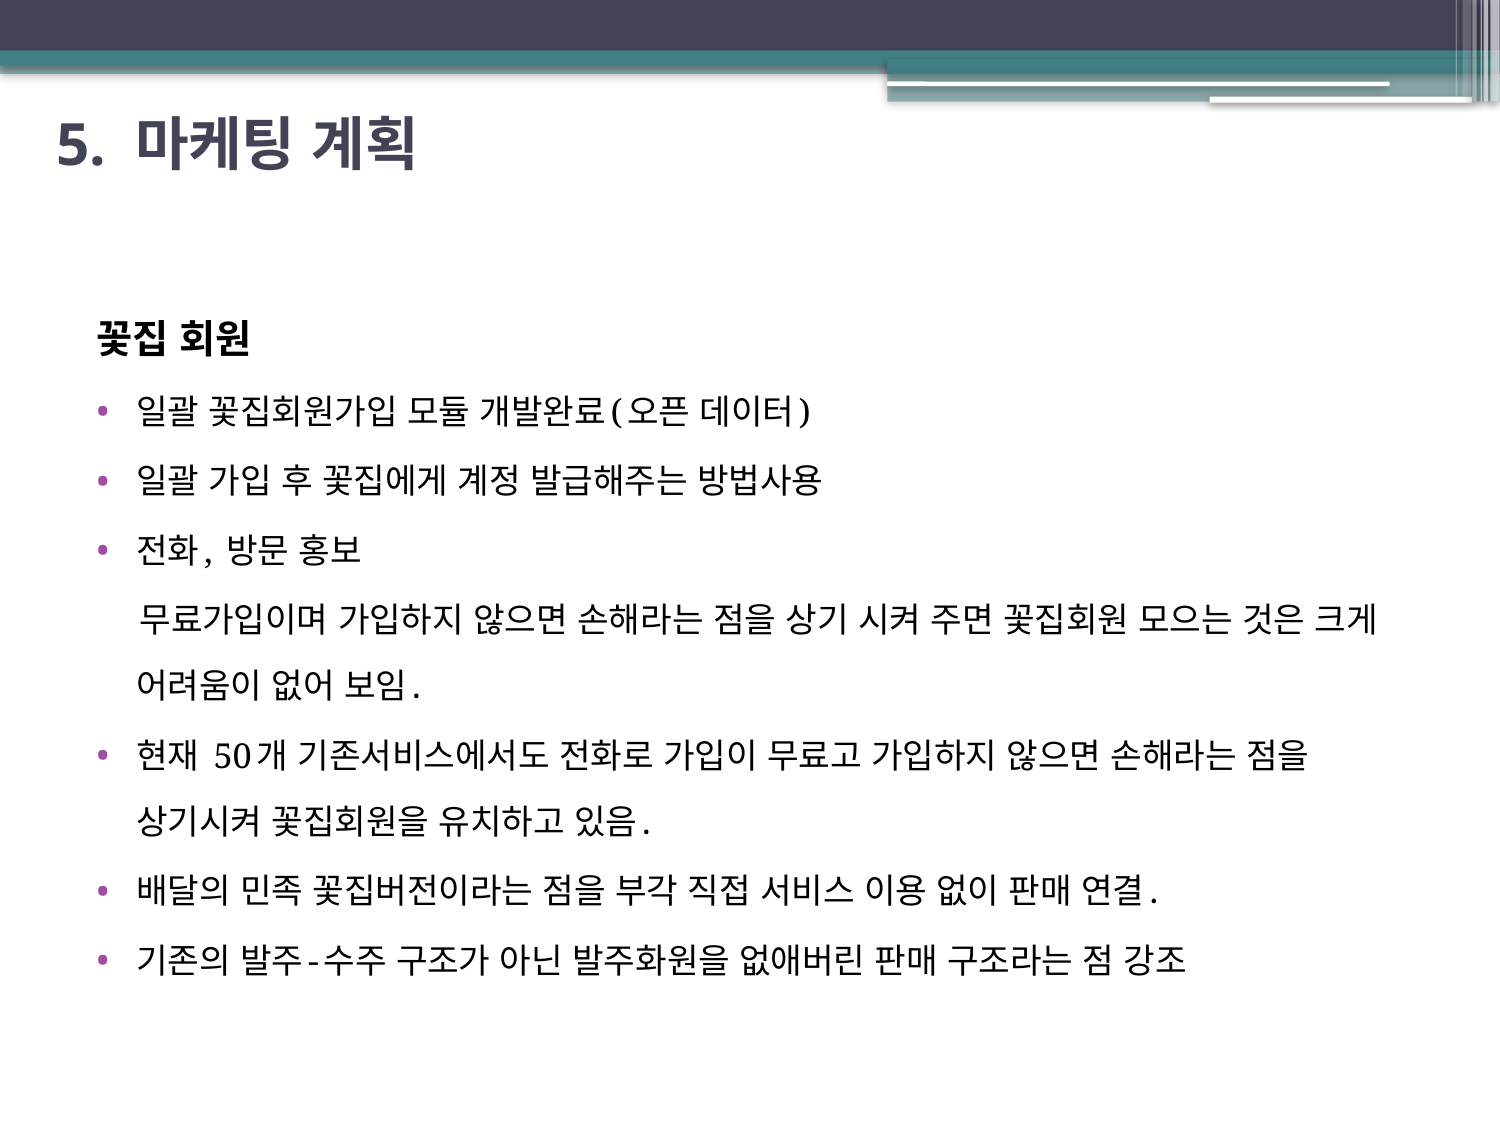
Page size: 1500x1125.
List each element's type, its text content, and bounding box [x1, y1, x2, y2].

title 5. 마케팅 계획 [41, 54, 1392, 230]
list 꽃집 회원 일괄 꽃집회원가입 모듈 개발완료(오픈 데이터) 일괄 가입 후 꽃집에게 계정 발급해주는 방법사용 전화, 방문 홍보 무료가입이며 가입하지 않으면 손해라는 점을 상기 시켜 주면 꽃집회원 모으는 것은 크게 어려움이 없어 보임. 현재 50개 기존서비스에서도 전화로 가입이 무료고 가입하지 않으면 손해라는 점을 상기시켜 꽃집회원을 유치하고 있음. 배달의 민족 꽃집버전이라는 점을 부각 직접 서비스 이용 없이 판매 연결. 기존의 발주-수주 구조가 아닌 발주화원을 없애버린 판매 구조라는 점 강조 [64, 278, 1415, 989]
